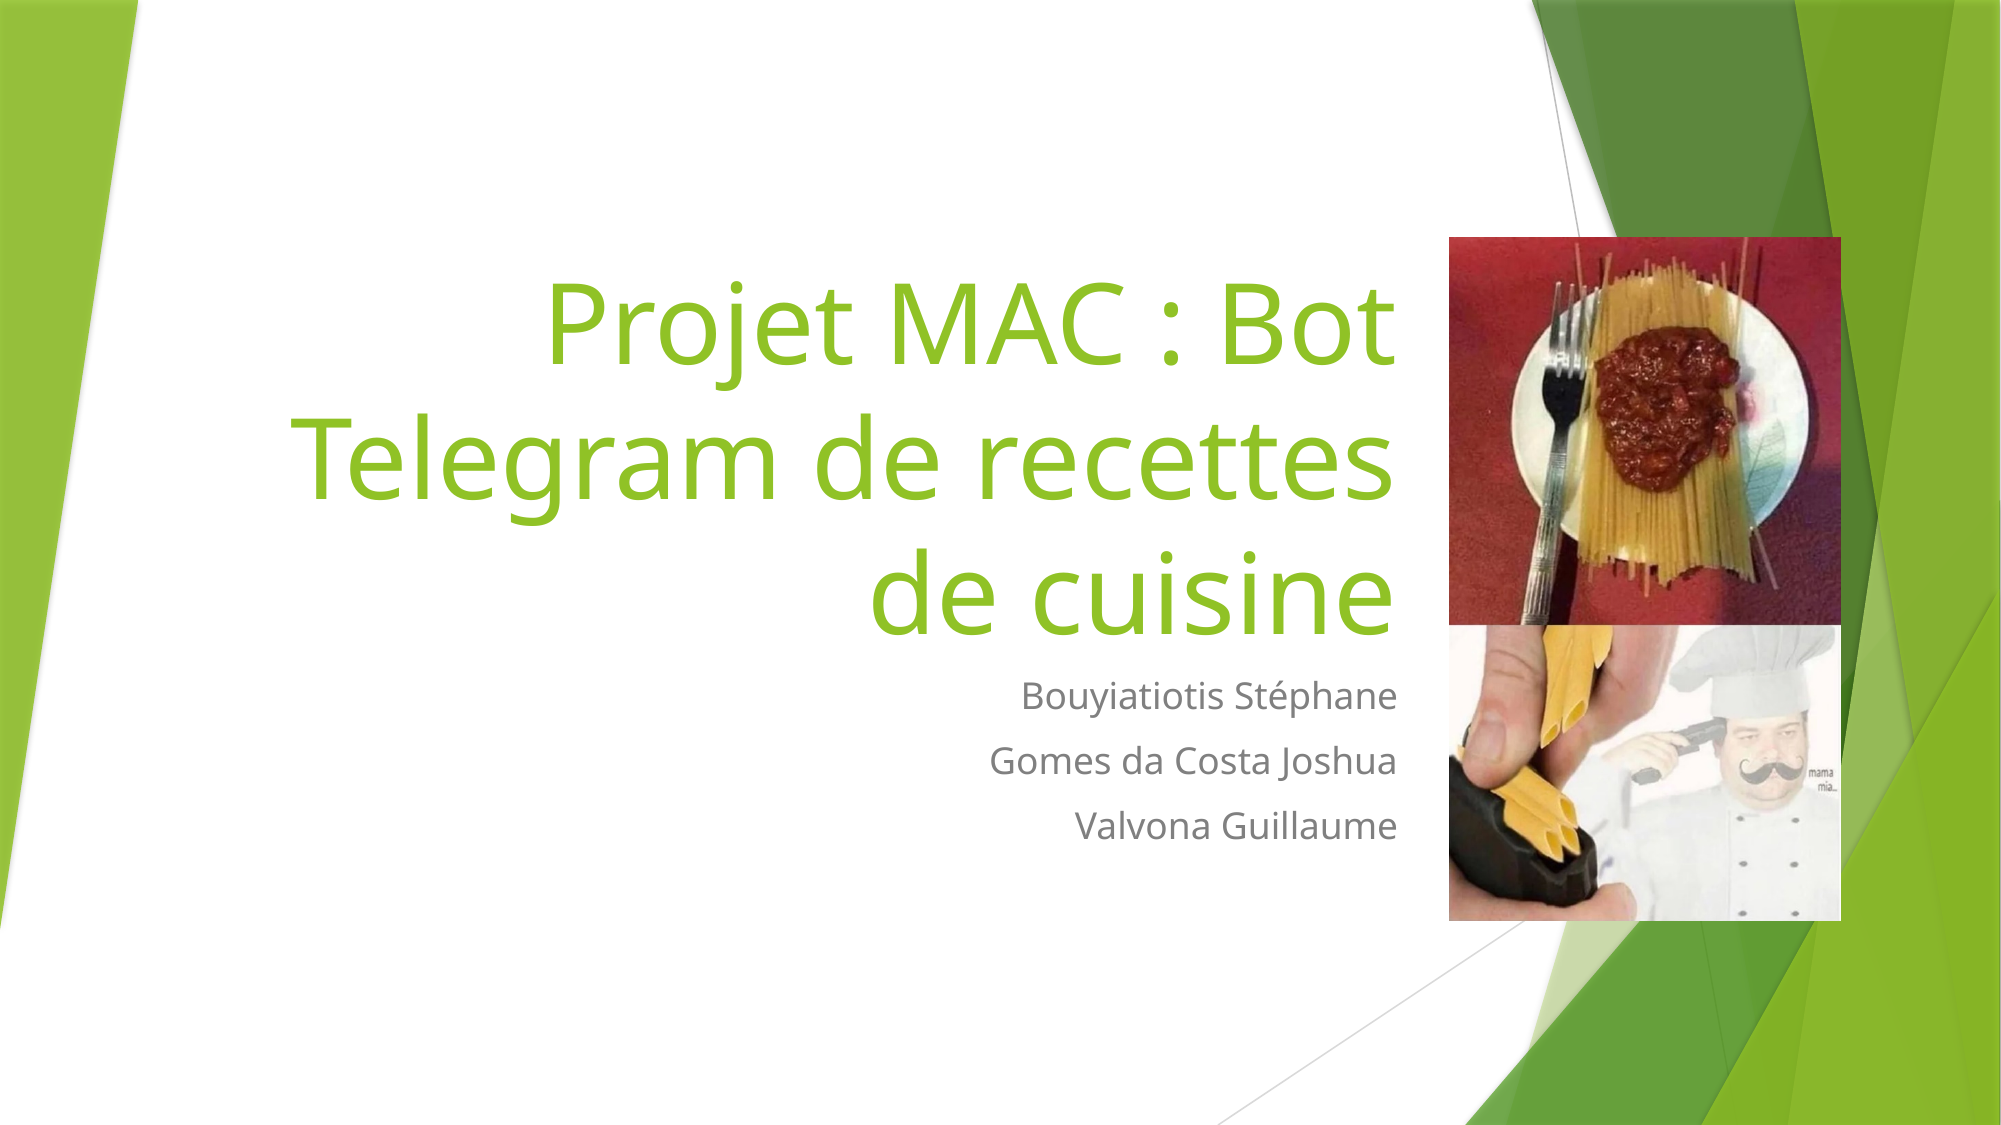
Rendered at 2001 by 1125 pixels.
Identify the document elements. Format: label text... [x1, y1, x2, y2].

subtitle Bouyiatiotis Stéphane Gomes da Costa Joshua Valvona Guillaume [138, 664, 1413, 855]
picture [1449, 237, 1841, 922]
title Projet MAC : Bot Telegram de recettes de cuisine [138, 394, 1413, 664]
